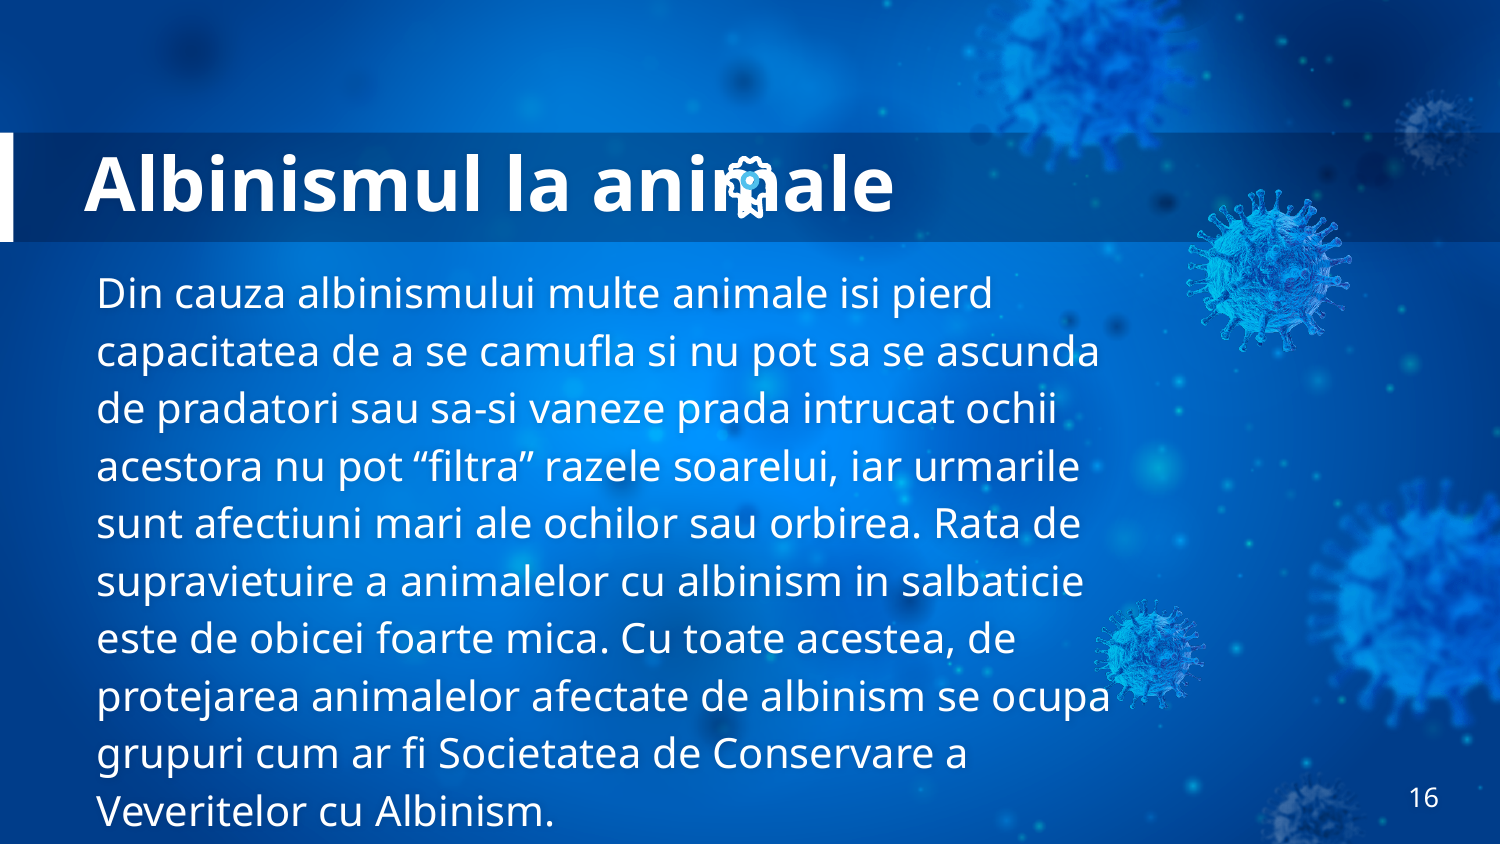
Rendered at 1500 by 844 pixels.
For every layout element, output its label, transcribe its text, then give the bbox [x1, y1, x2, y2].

picture [0, 0, 1500, 844]
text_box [724, 155, 776, 219]
title Albinismul la animale [84, 132, 1130, 242]
list Din cauza albinismului multe animale isi pierd capacitatea de a se camufla si nu pot sa se ascunda de pradatori sau sa-si vaneze prada intrucat ochii acestora nu pot “filtra” razele soarelui, iar urmarile sunt afectiuni mari ale ochilor sau orbirea. Rata de supravietuire a animalelor cu albinism in salbaticie este de obicei foarte mica. Cu toate acestea, de protejarea animalelor afectate de albinism se ocupa grupuri cum ar fi Societatea de Conservare a Veveritelor cu Albinism. [84, 259, 1130, 734]
slide_number 16 [1378, 766, 1469, 832]
